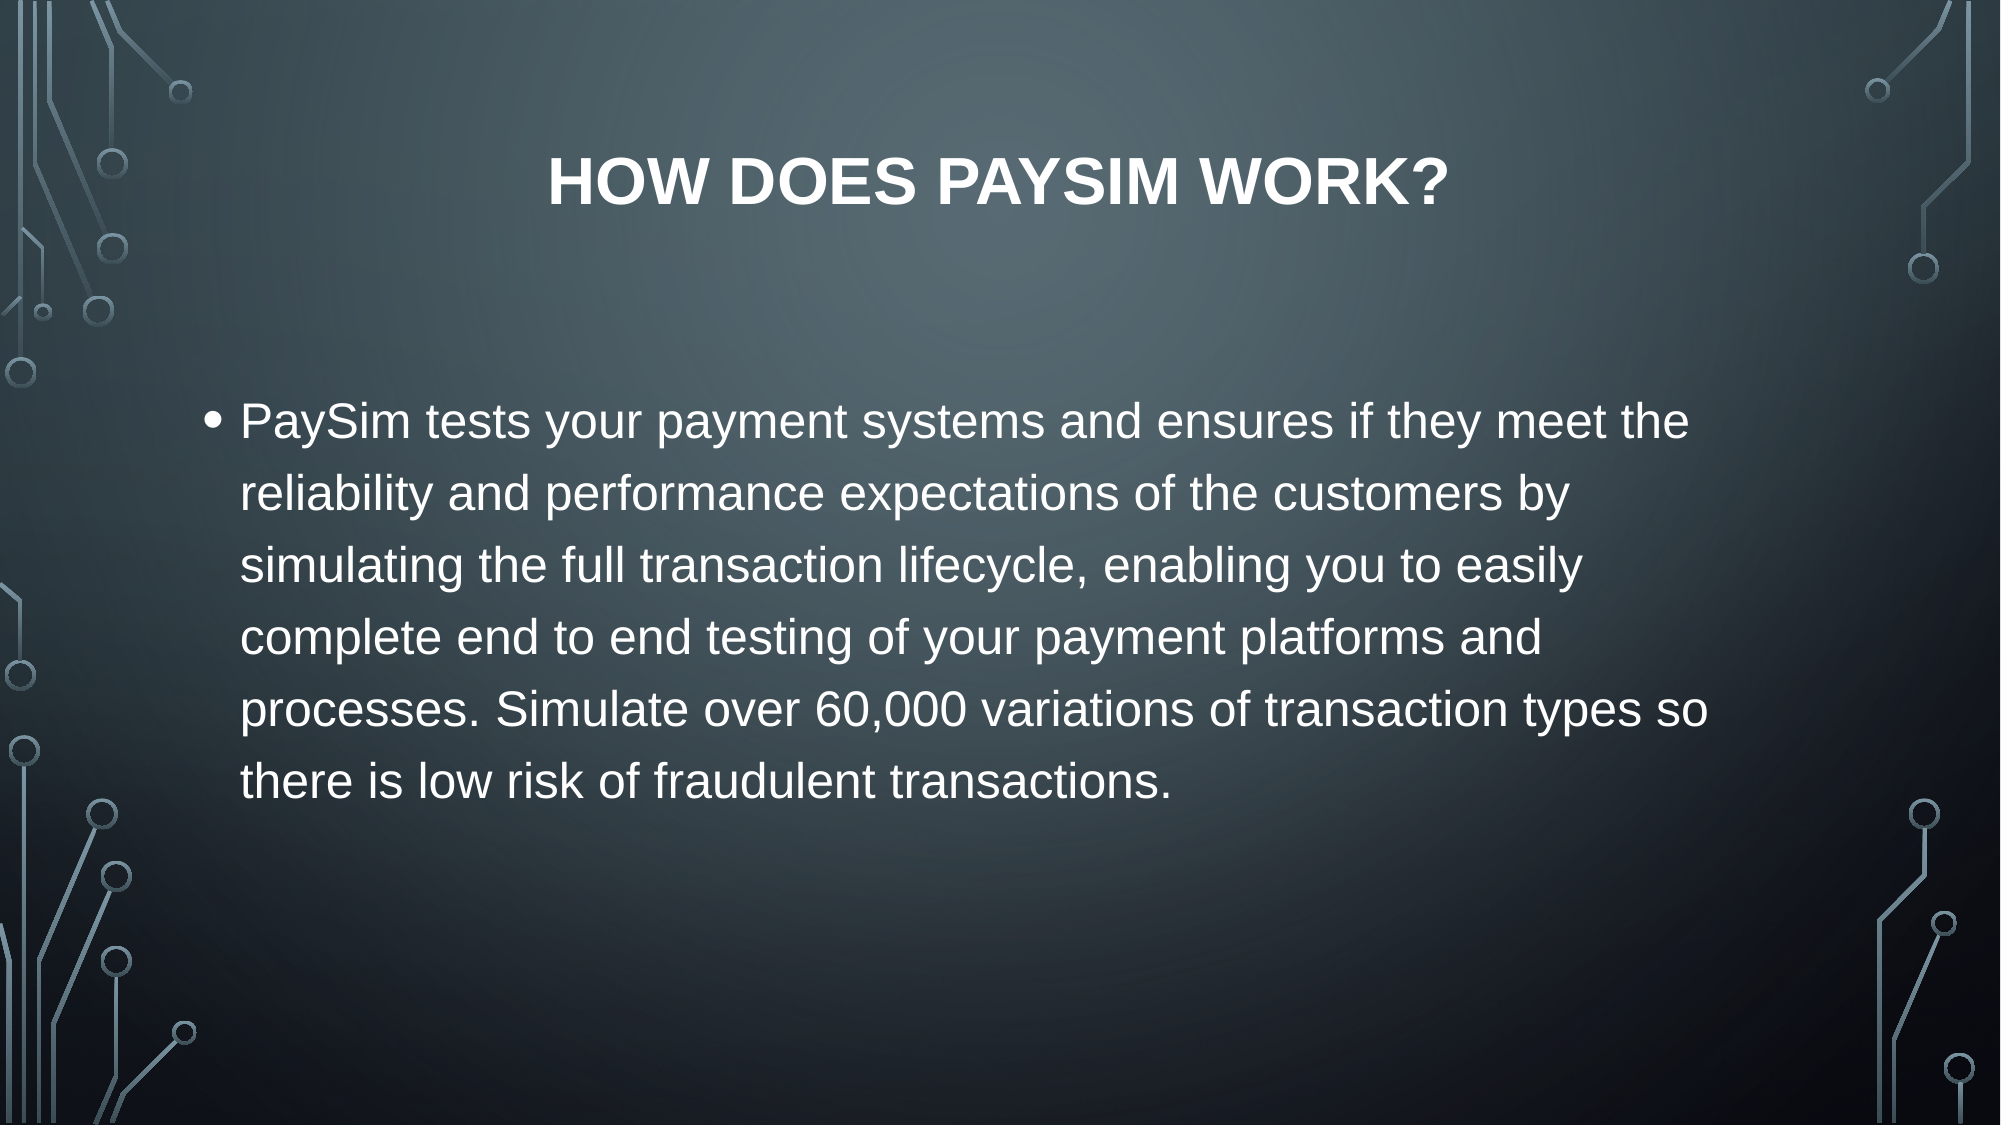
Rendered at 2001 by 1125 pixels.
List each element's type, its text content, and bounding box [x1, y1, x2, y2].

title How does Paysim work? [187, 101, 1813, 344]
list PaySim tests your payment systems and ensures if they meet the reliability and performance expectations of the customers by simulating the full transaction lifecycle, enabling you to easily complete end to end testing of your payment platforms and processes. Simulate over 60,000 variations of transaction types so there is low risk of fraudulent transactions. [187, 369, 1813, 950]
